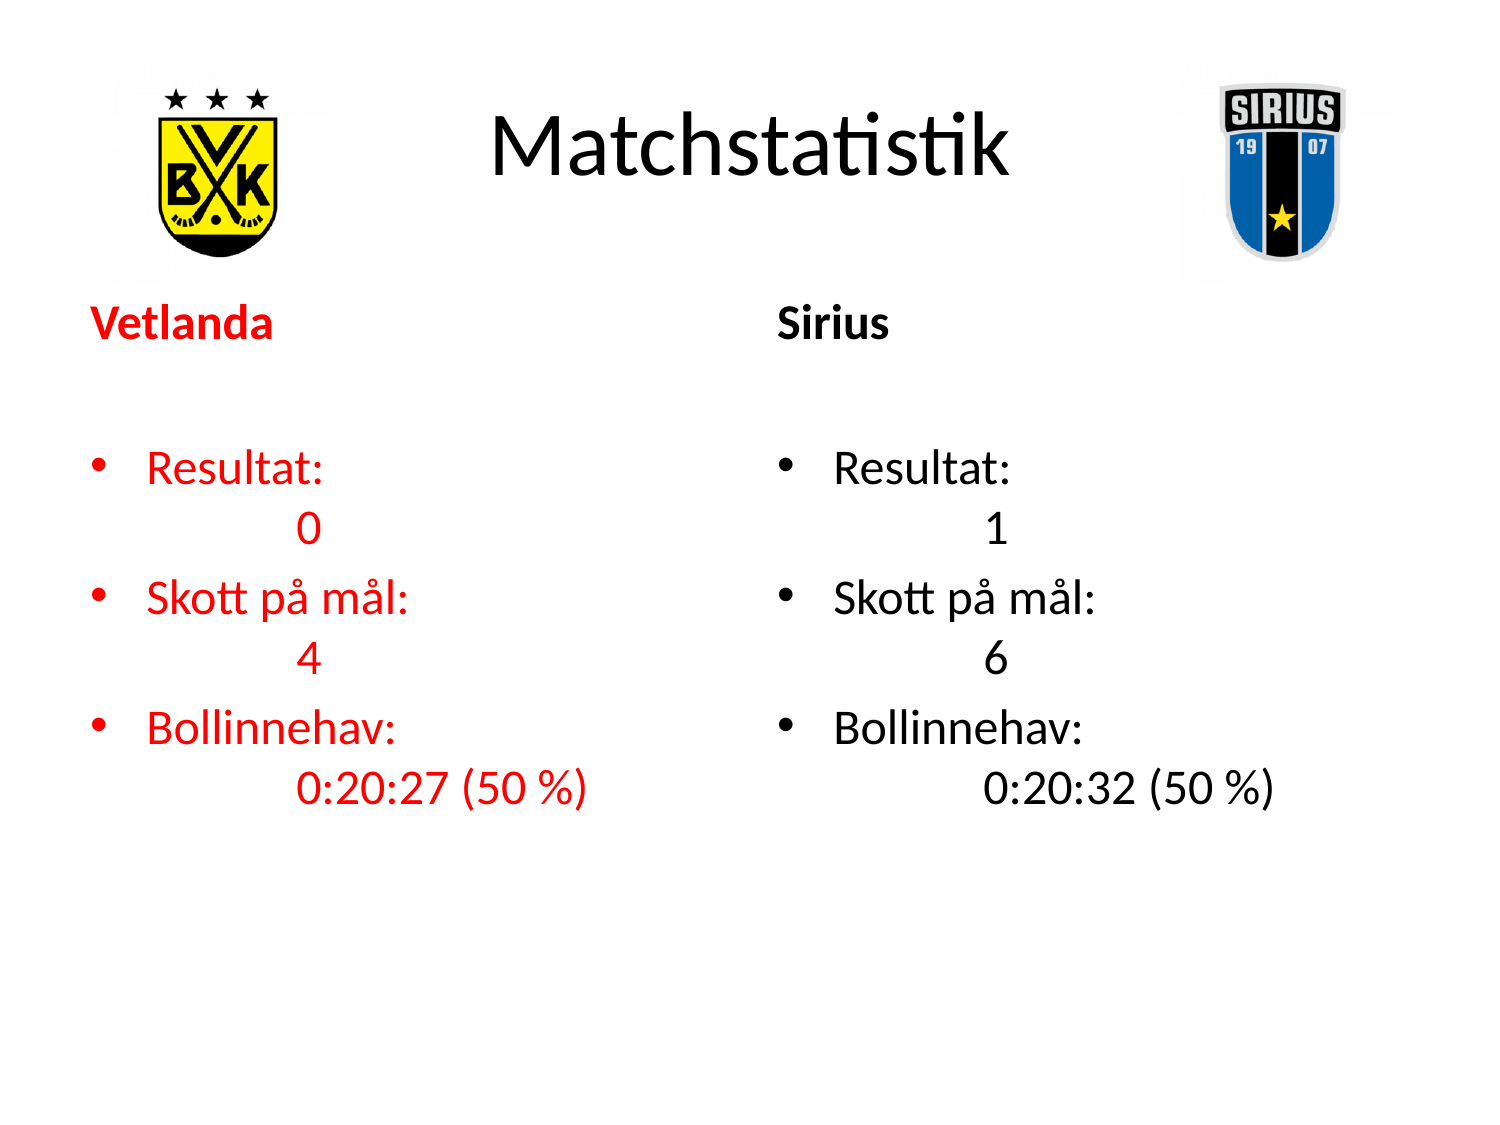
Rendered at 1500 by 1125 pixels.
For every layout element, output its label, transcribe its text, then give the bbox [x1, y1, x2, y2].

list Sirius [761, 251, 1425, 356]
list Resultat: 1 Skott på mål: 6 Bollinnehav: 0:20:32 (50 %) [761, 356, 1425, 1005]
list Vetlanda [75, 251, 738, 356]
picture [104, 59, 331, 286]
picture [1169, 59, 1396, 286]
list Resultat: 0 Skott på mål: 4 Bollinnehav: 0:20:27 (50 %) [75, 356, 738, 1005]
title Matchstatistik [75, 45, 1425, 233]
